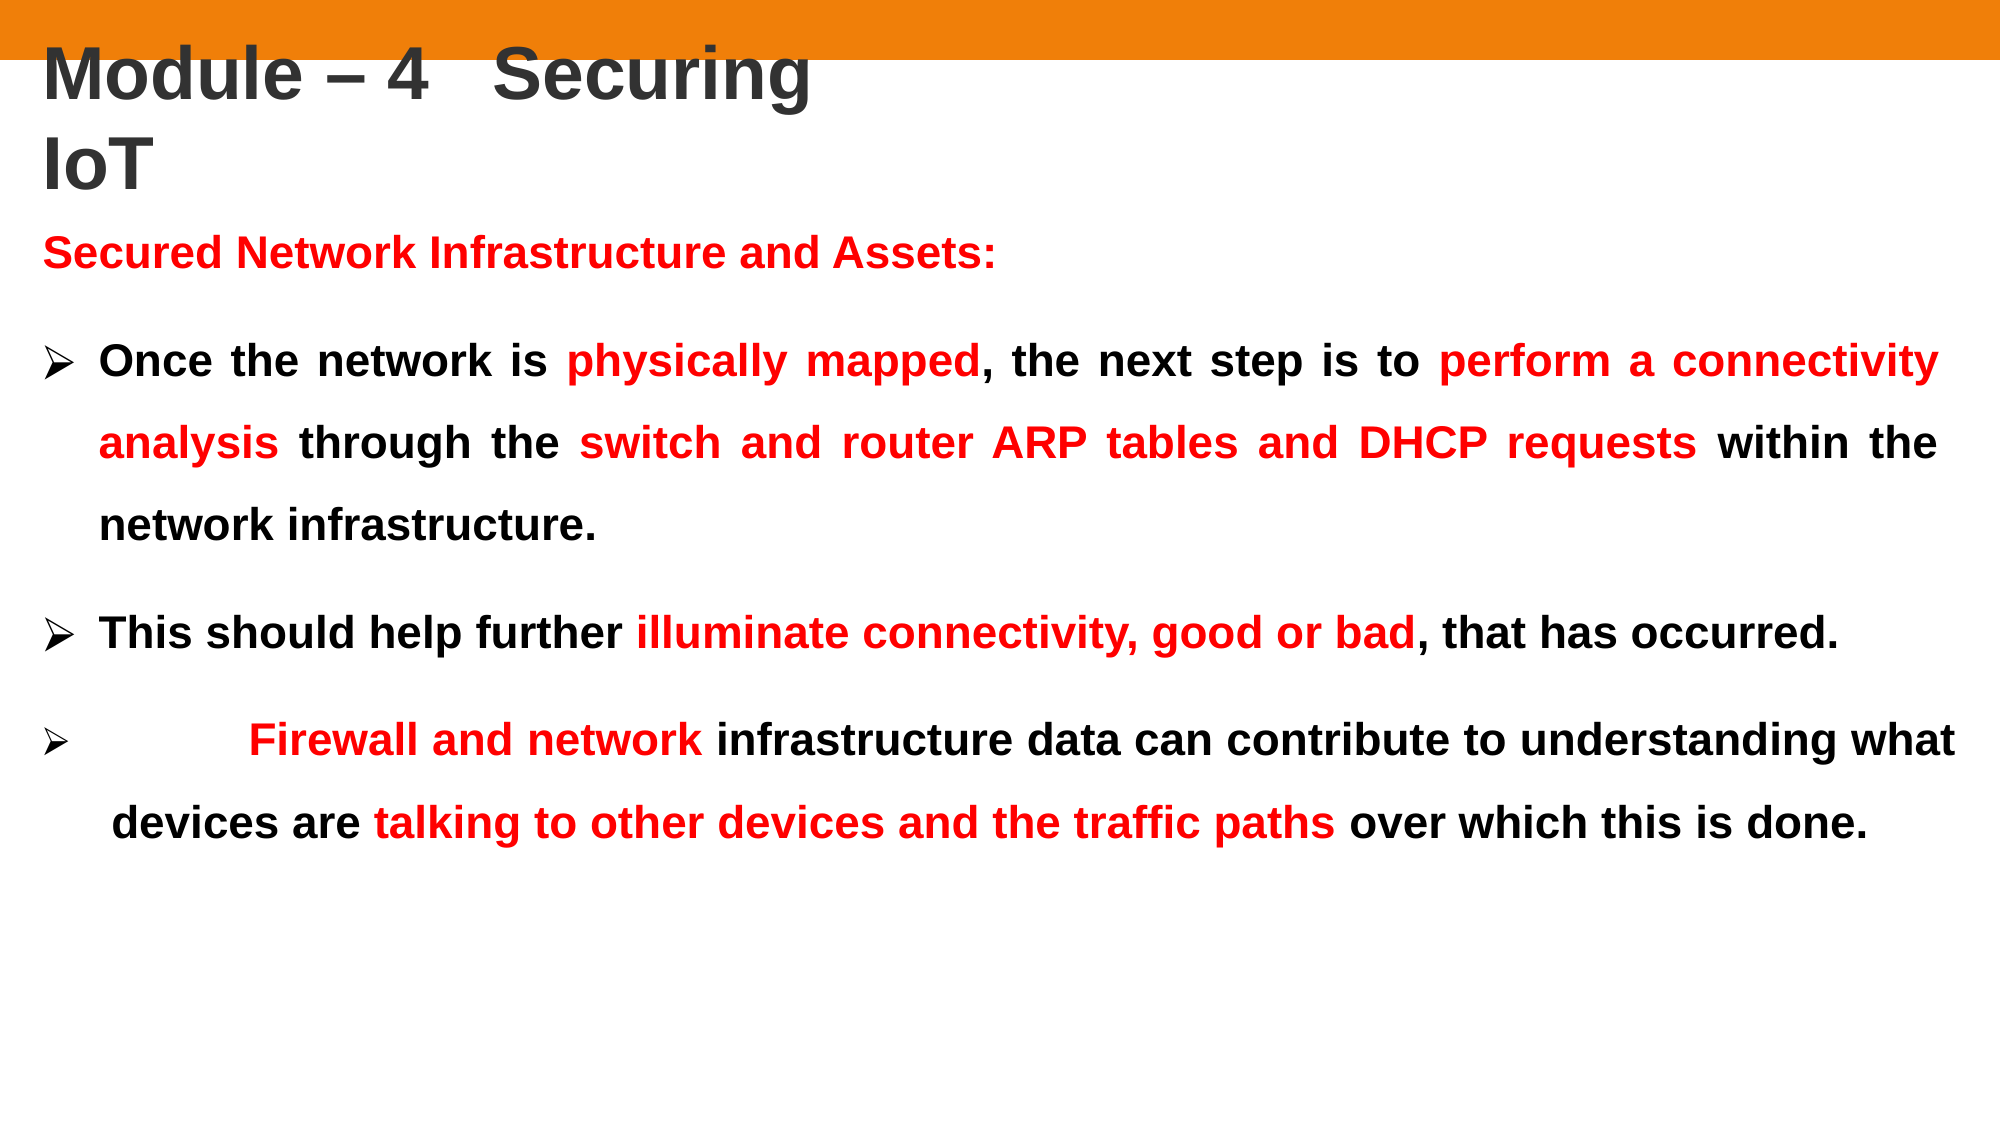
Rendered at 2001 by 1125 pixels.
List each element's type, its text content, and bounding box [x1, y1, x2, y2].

title Module – 4 Securing IoT [40, 18, 928, 209]
text_box Secured Network Infrastructure and Assets: Once the network is physically mapped, the next step is to perform a connectivity analysis through the switch and router ARP tables and DHCP requests within the network infrastructure. This should help further illuminate connectivity, good or bad, that has occurred. Firewall and network infrastructure data can contribute to understanding what devices are talking to other devices and the traffic paths over which this is done. [40, 220, 1958, 848]
